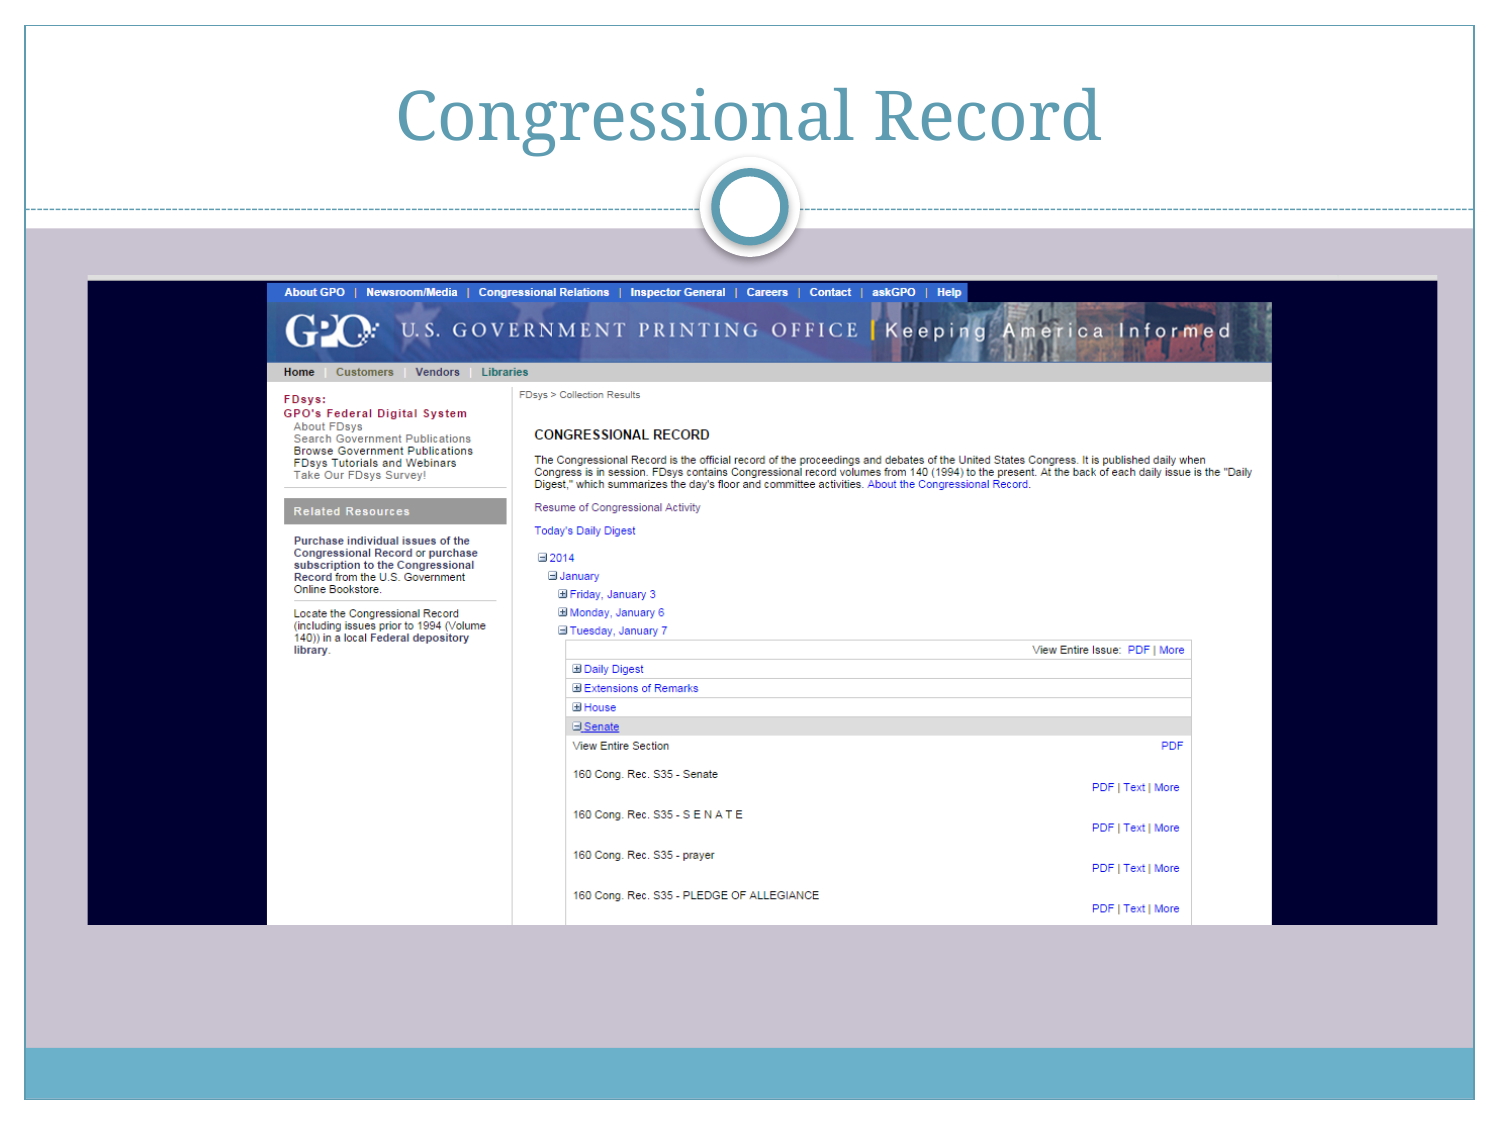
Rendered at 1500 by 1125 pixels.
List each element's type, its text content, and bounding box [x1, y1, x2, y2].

title Congressional Record [49, 37, 1450, 162]
picture [87, 274, 1438, 926]
